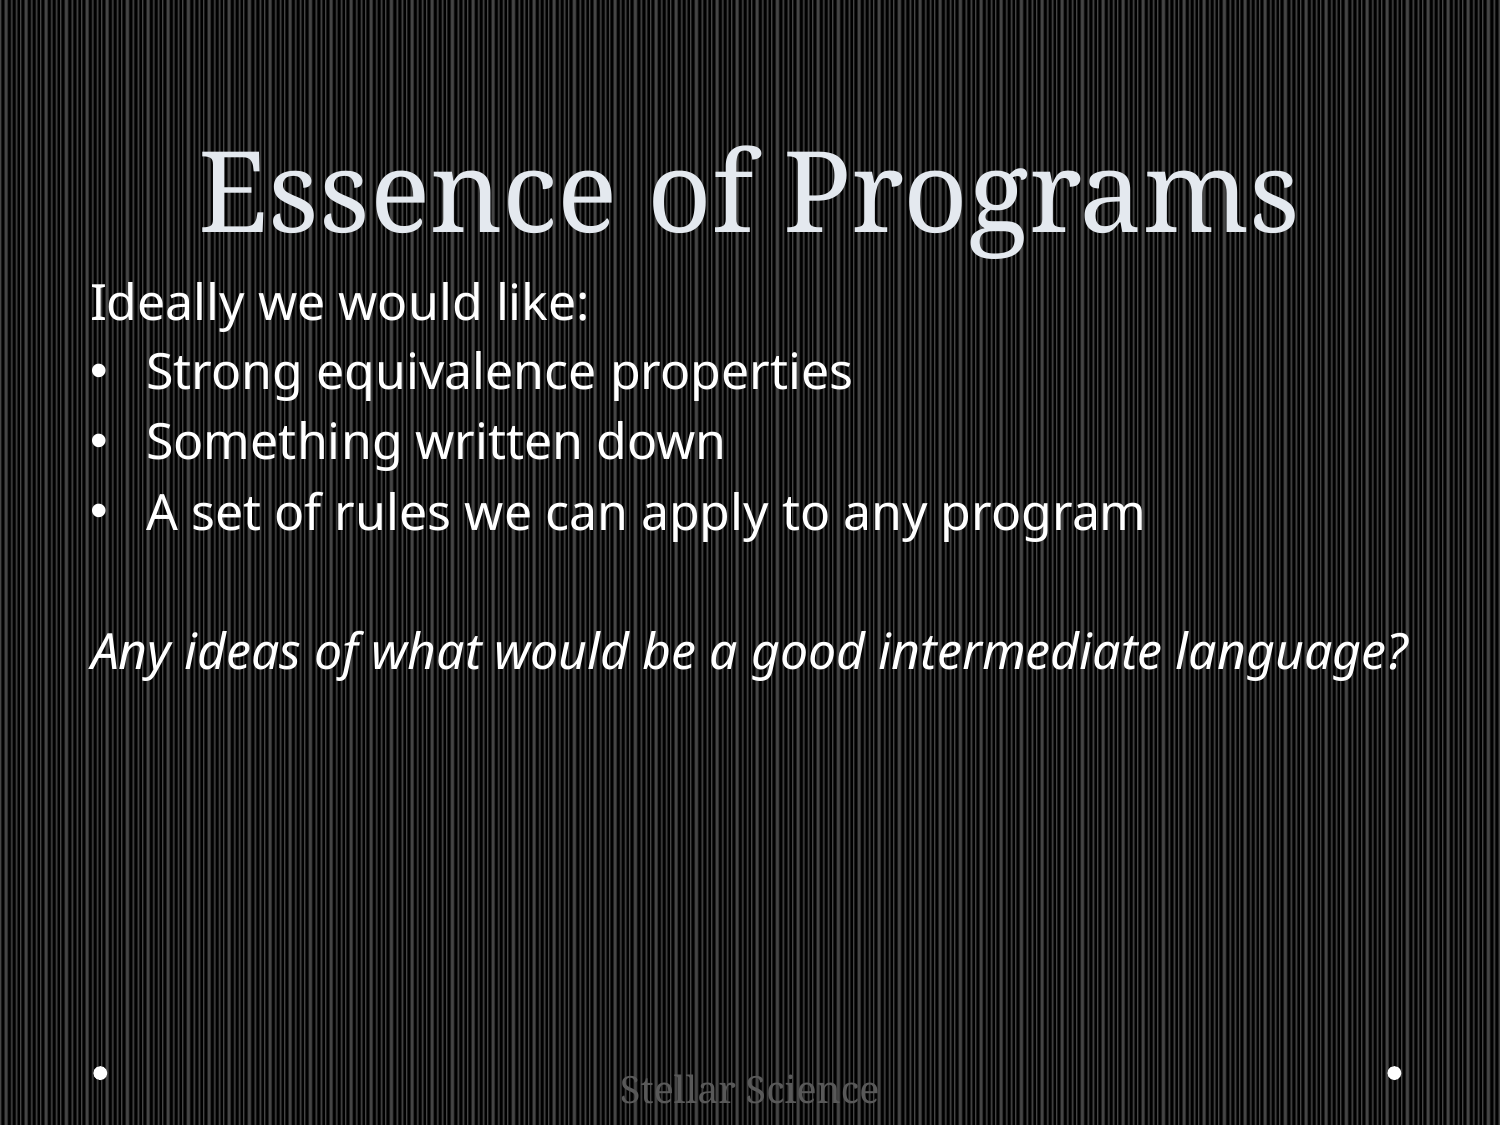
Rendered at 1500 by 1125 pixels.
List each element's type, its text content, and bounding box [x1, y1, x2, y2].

list Ideally we would like: Strong equivalence properties Something written down A set of rules we can apply to any program Any ideas of what would be a good intermediate language? [75, 262, 1425, 1005]
text_box Stellar Science [605, 1058, 895, 1119]
title Essence of Programs [75, 0, 1425, 262]
